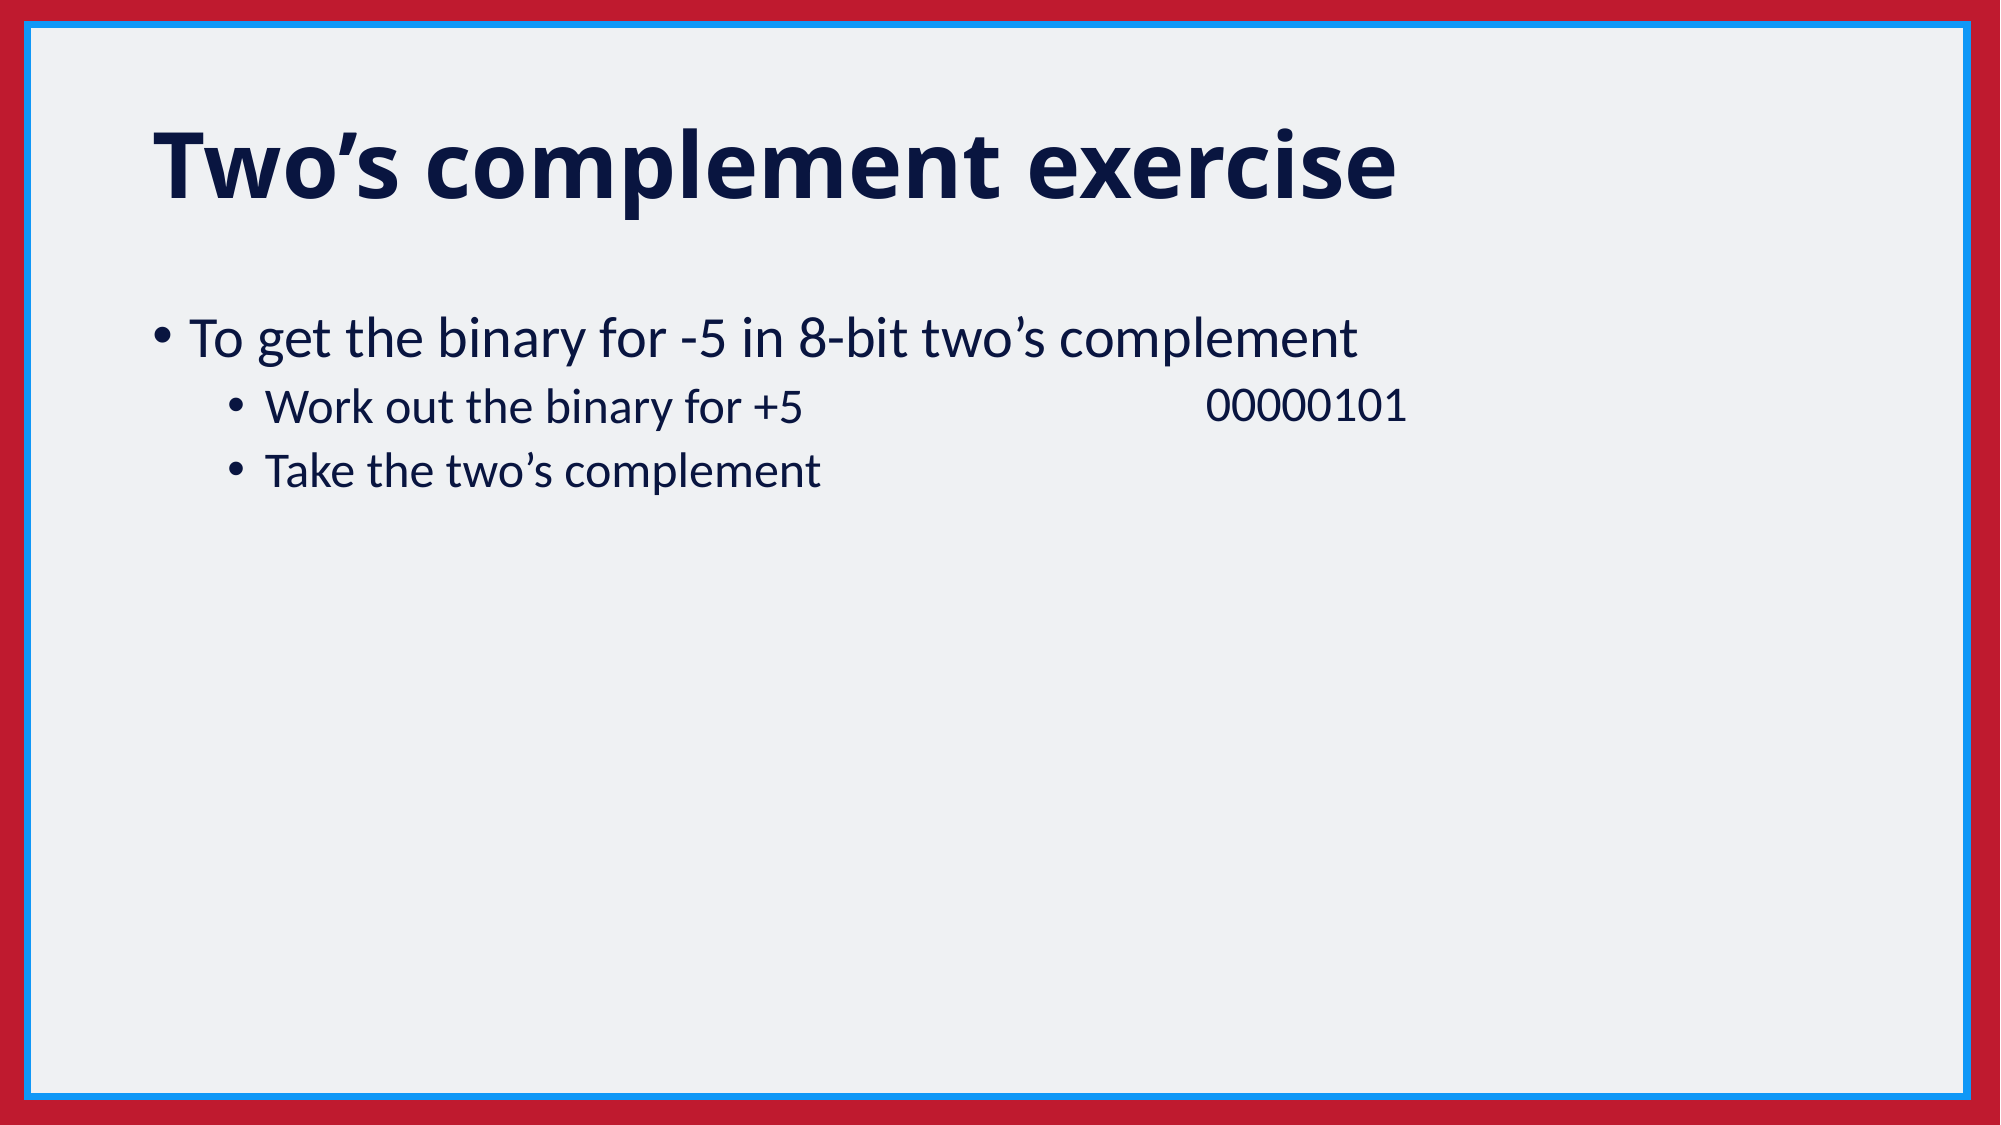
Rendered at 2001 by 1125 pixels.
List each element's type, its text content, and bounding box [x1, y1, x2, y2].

title Two’s complement exercise [137, 59, 1863, 278]
text_box 00000101 [1191, 370, 1469, 440]
list To get the binary for -5 in 8-bit two’s complement Work out the binary for +5 Take the two’s complement [137, 299, 1525, 1014]
